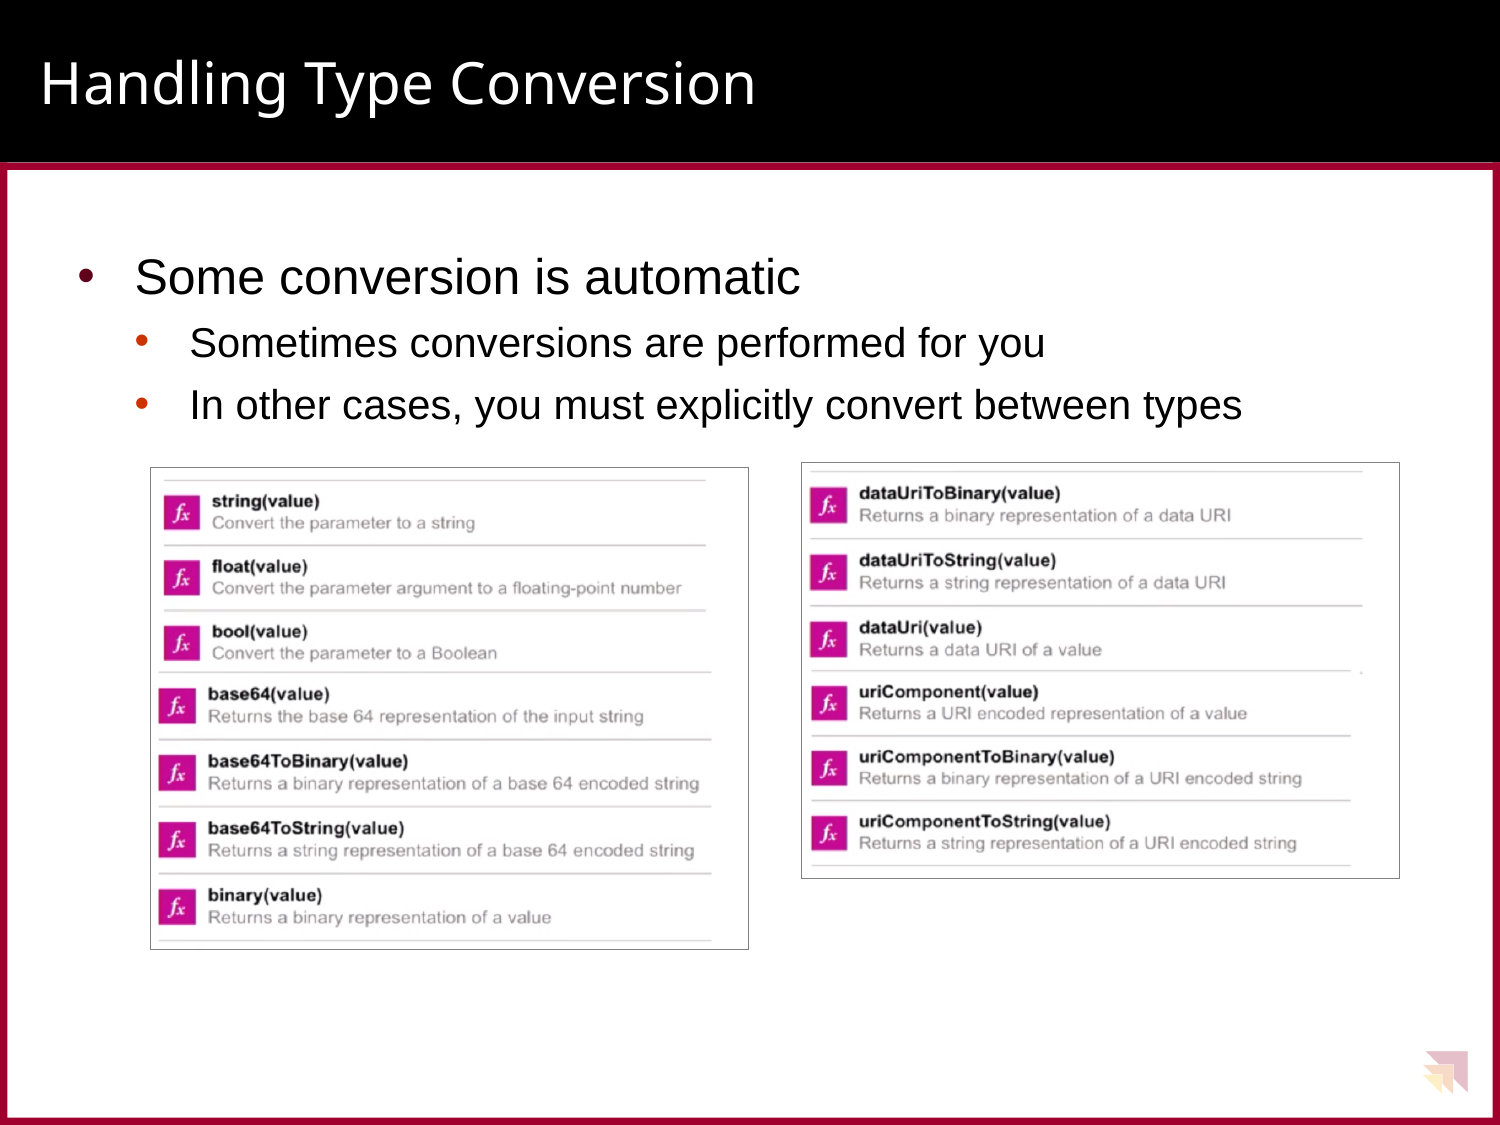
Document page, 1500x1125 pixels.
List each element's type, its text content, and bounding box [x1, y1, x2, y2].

title Handling Type Conversion [24, 12, 1438, 150]
list Some conversion is automatic Sometimes conversions are performed for you In other cases, you must explicitly convert between types [62, 237, 1438, 1088]
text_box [149, 462, 1401, 951]
